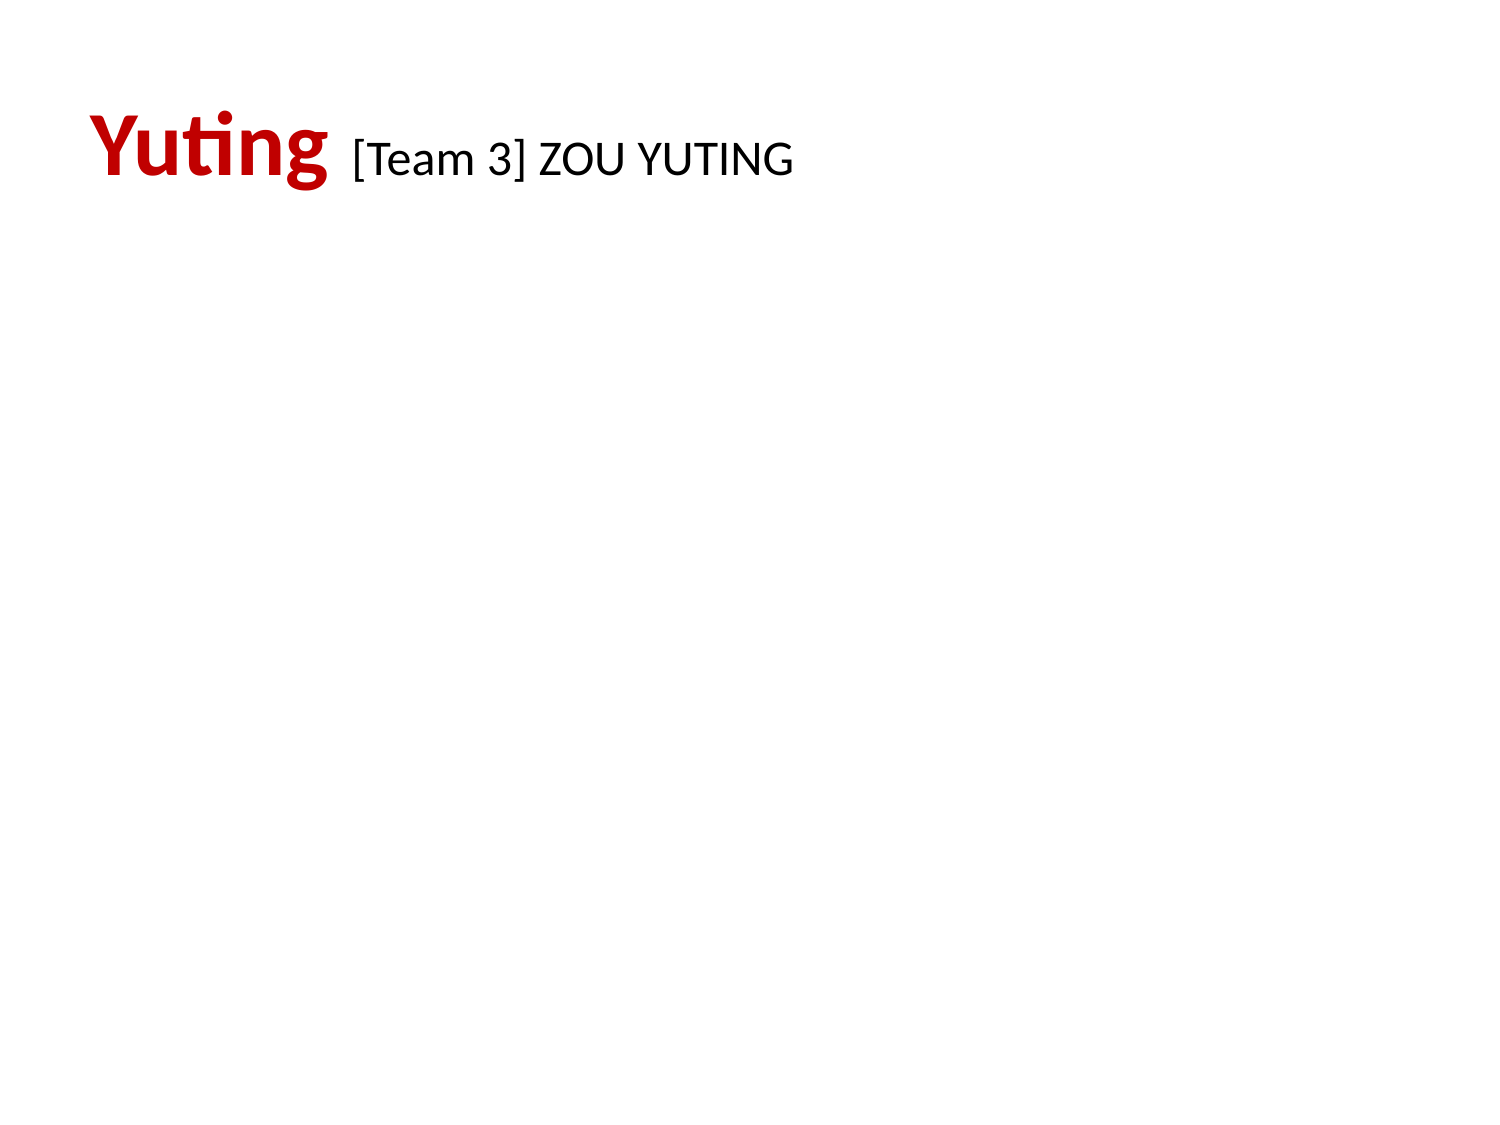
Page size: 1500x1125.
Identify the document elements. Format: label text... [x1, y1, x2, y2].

title Yuting [Team 3] ZOU YUTING [75, 45, 1425, 233]
